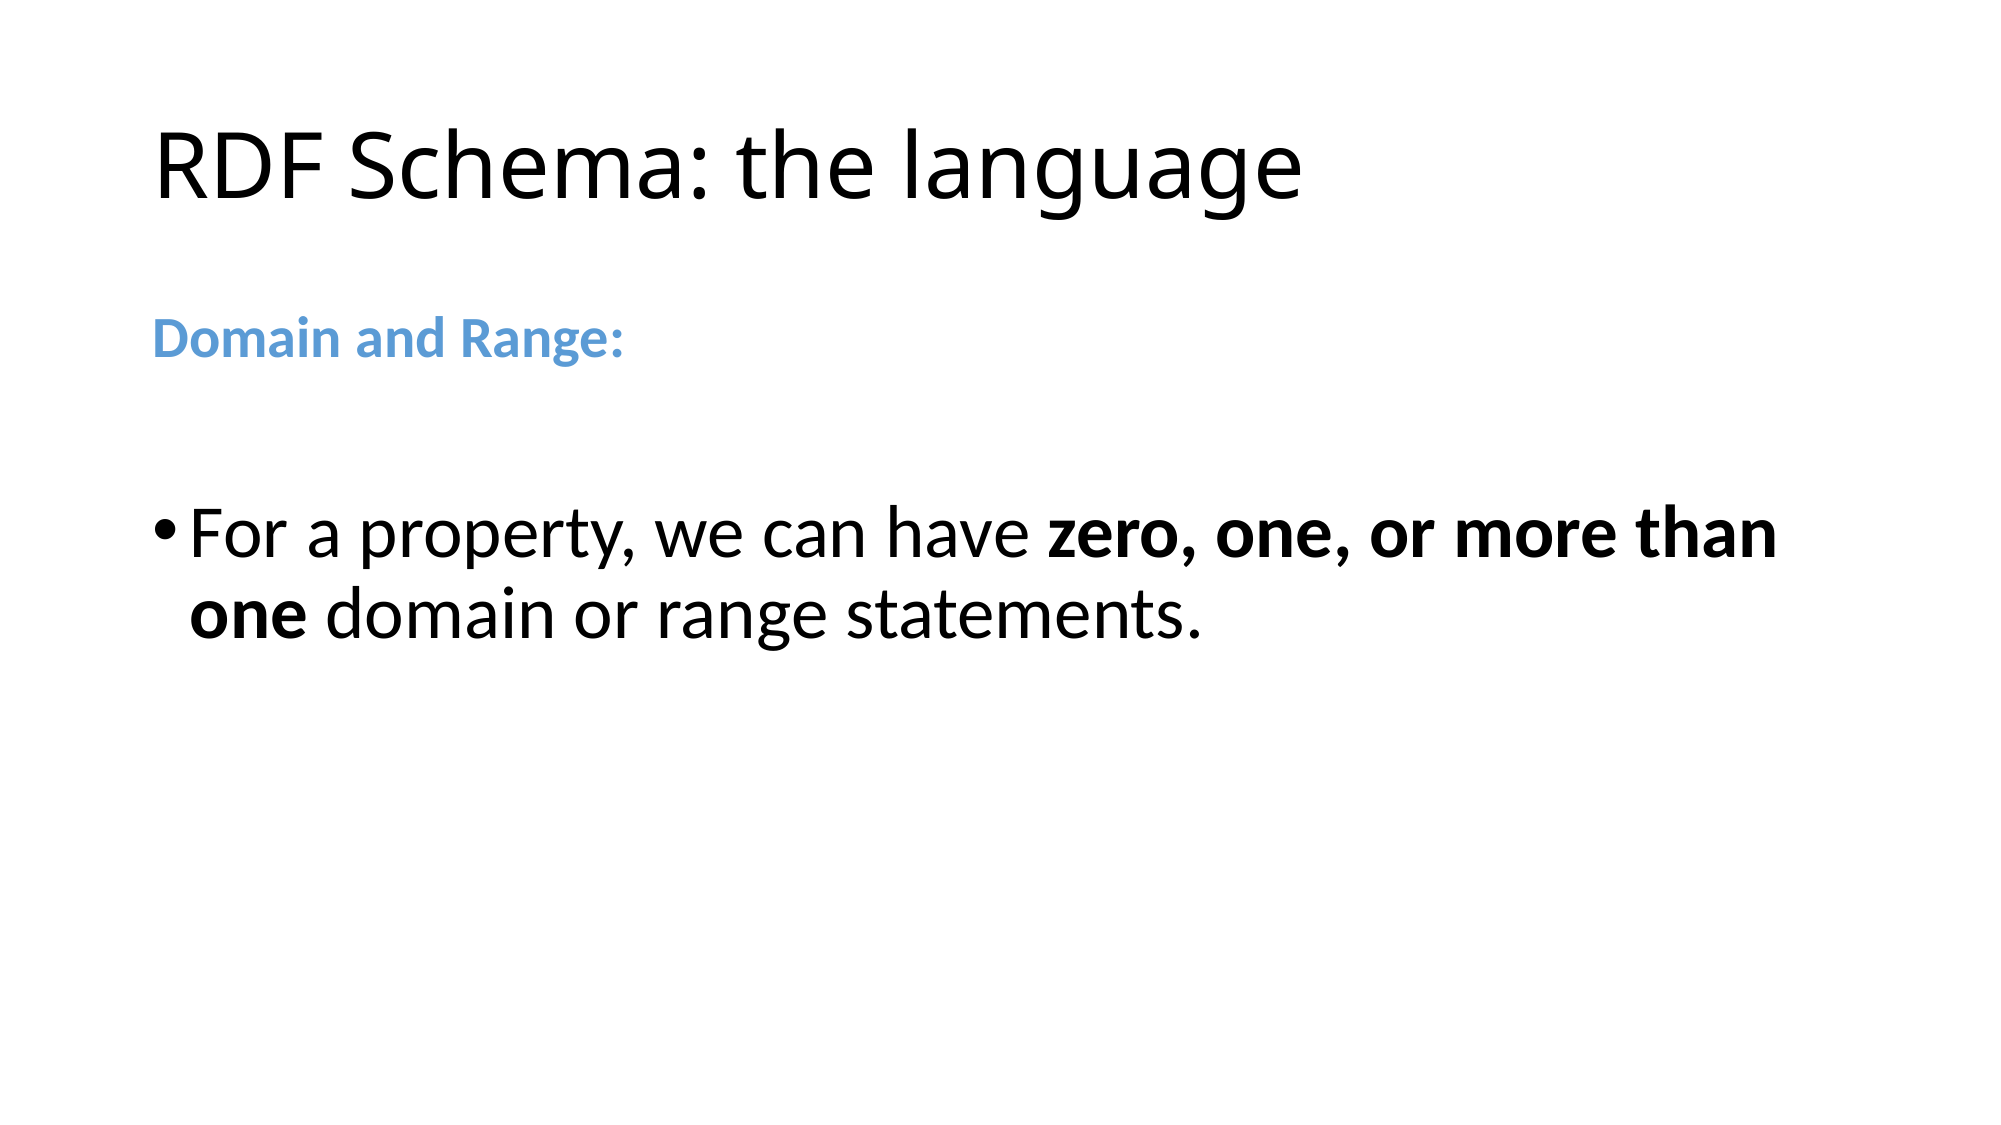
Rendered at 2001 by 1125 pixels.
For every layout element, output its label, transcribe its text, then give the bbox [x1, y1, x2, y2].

list Domain and Range: For a property, we can have zero, one, or more than one domain or range statements. [137, 299, 1863, 1014]
title RDF Schema: the language [137, 59, 1863, 278]
